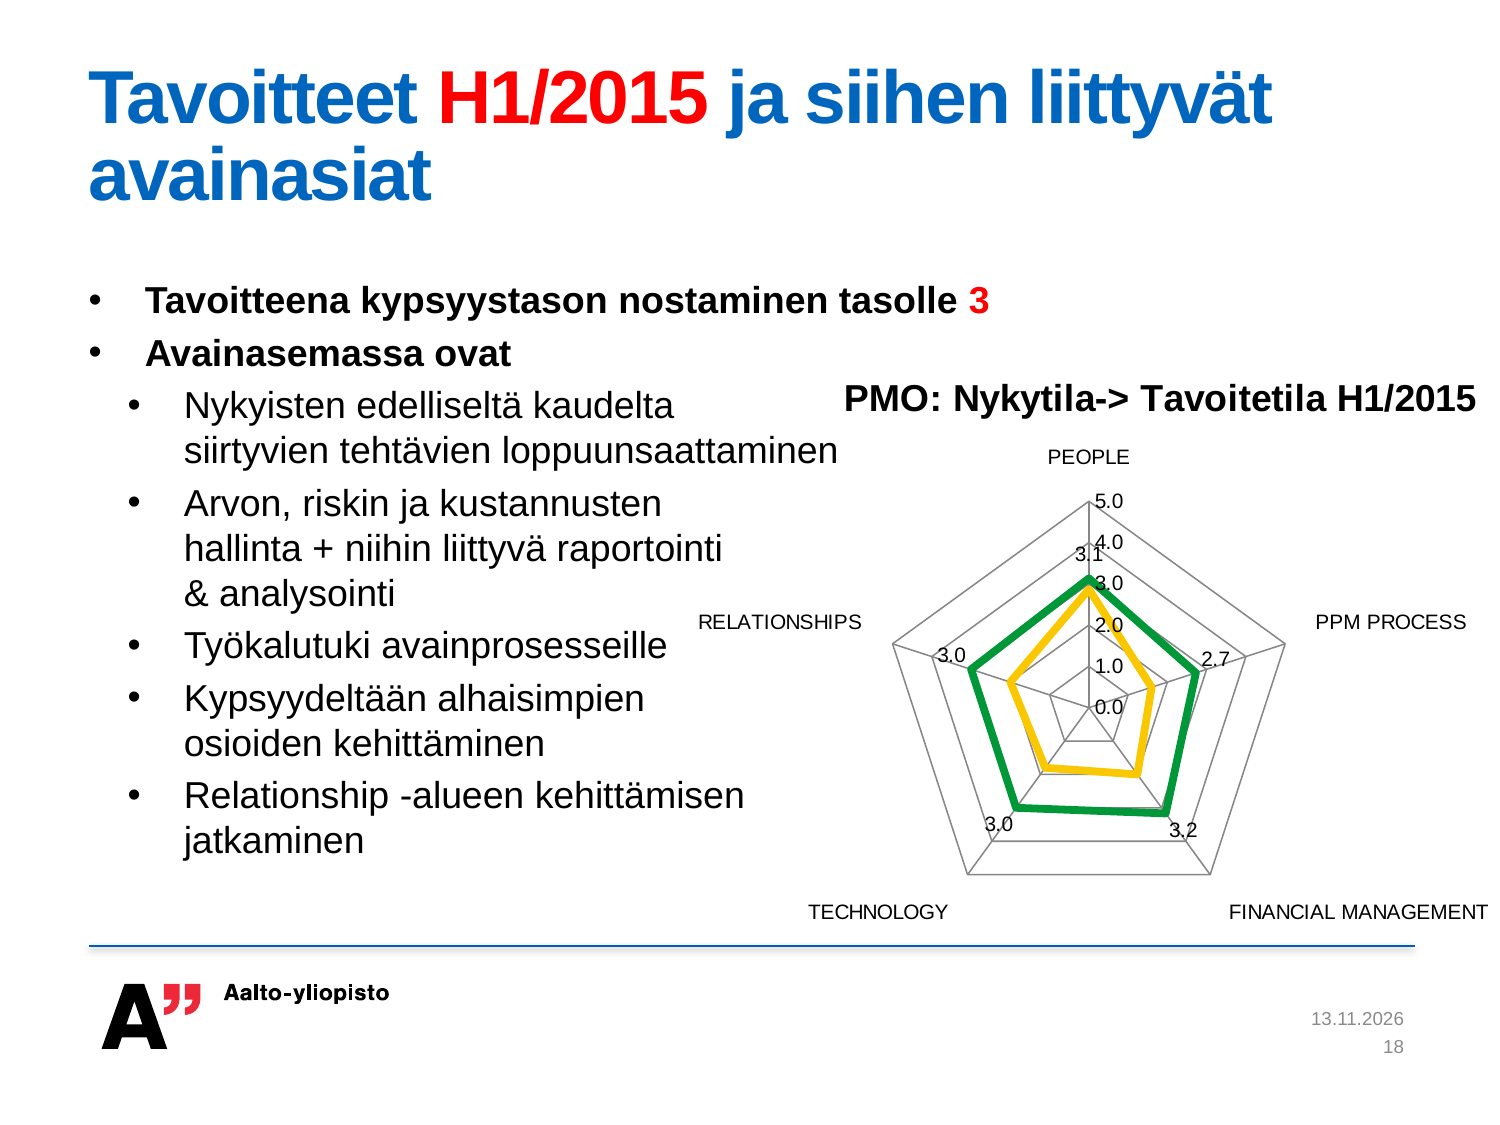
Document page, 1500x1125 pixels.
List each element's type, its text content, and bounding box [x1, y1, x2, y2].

list Tavoitteena kypsyystason nostaminen tasolle 3 Avainasemassa ovat Nykyisten edelliseltä kaudelta siirtyvien tehtävien loppuunsaattaminen Arvon, riskin ja kustannusten hallinta + niihin liittyvä raportointi & analysointi Työkalutuki avainprosesseille Kypsyydeltään alhaisimpien osioiden kehittäminen Relationship -alueen kehittämisen jatkaminen [88, 276, 1415, 905]
slide_number 18 [810, 1033, 1405, 1060]
title Tavoitteet H1/2015 ja siihen liittyvät avainasiat [88, 62, 1415, 259]
chart [671, 349, 1500, 937]
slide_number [810, 1002, 1405, 1033]
